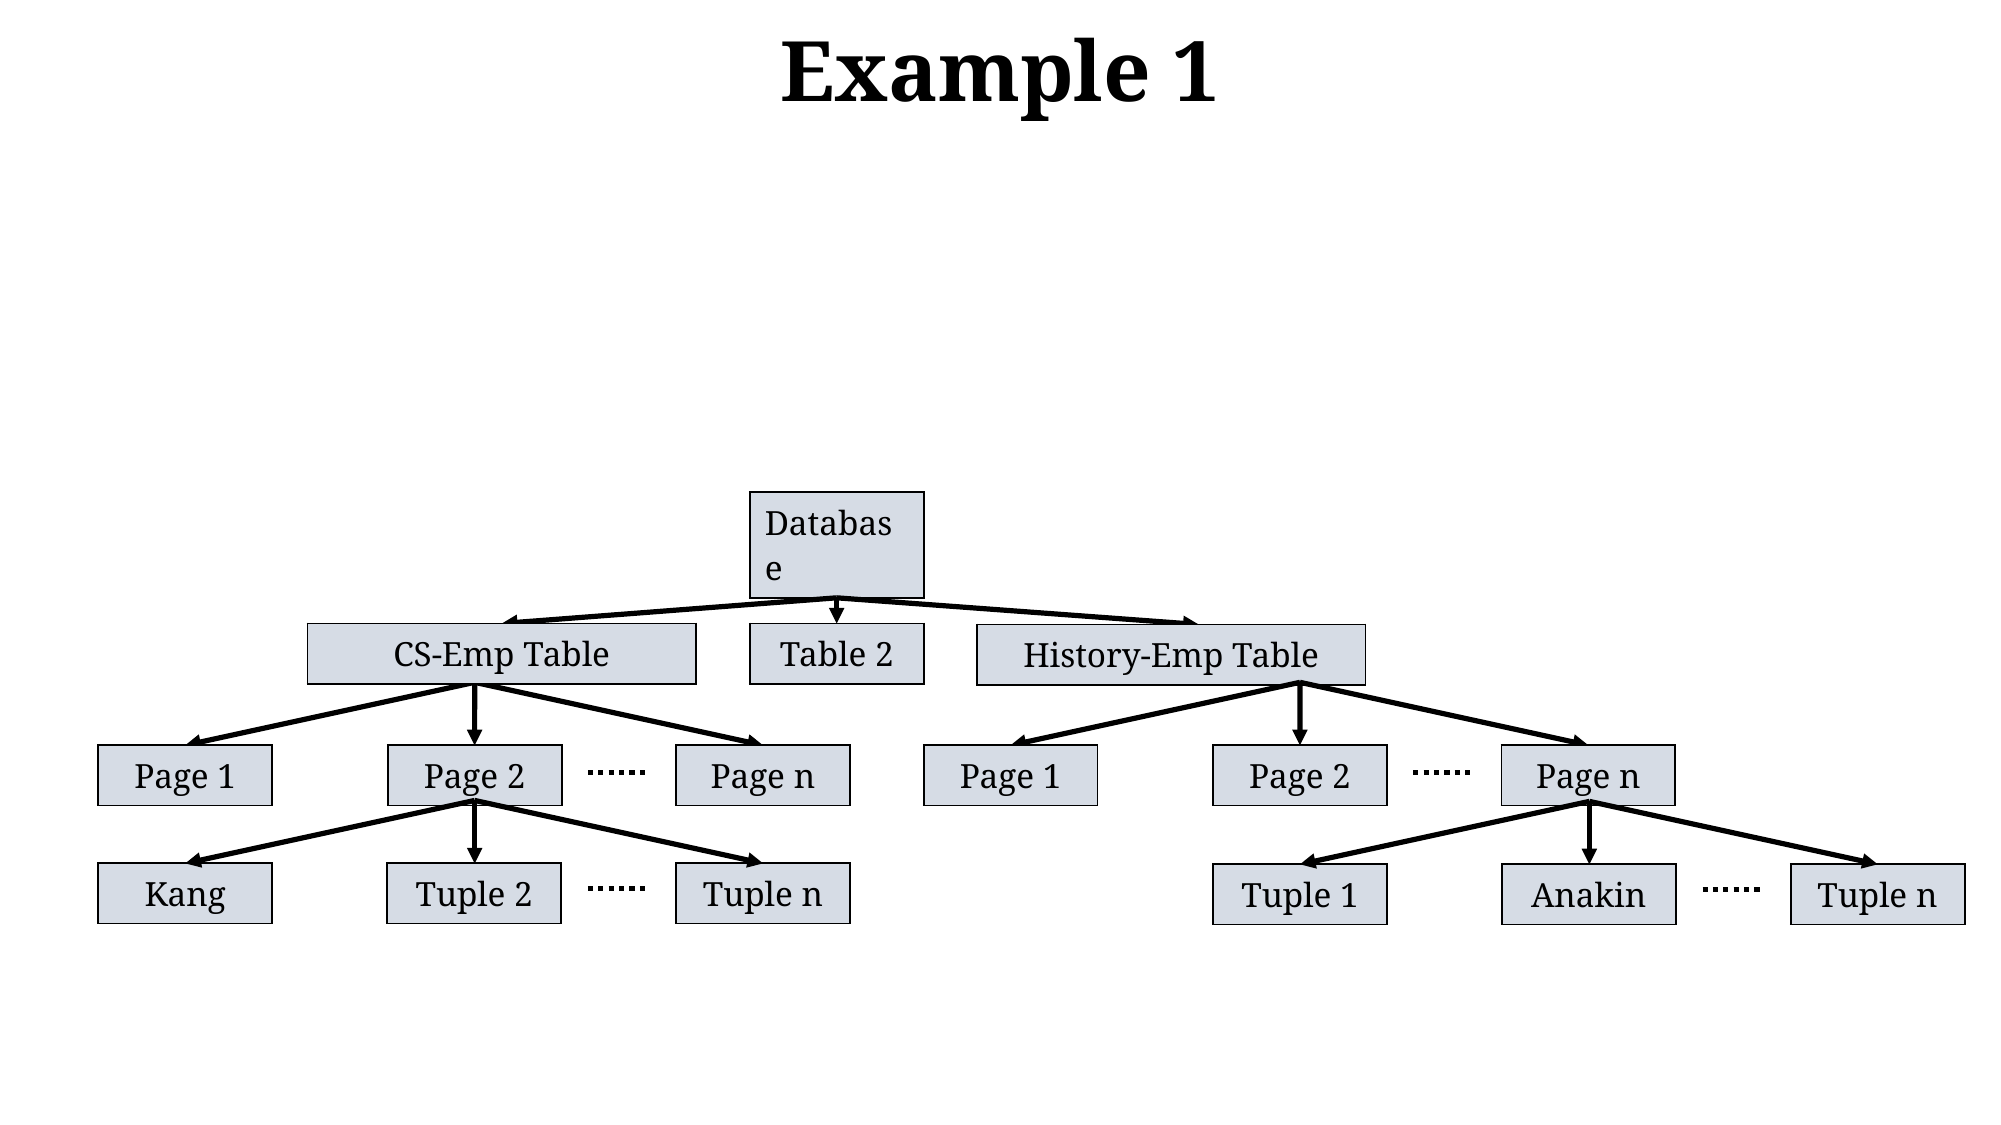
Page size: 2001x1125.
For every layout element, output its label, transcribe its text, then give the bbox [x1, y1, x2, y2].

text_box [185, 800, 474, 864]
table_header Tuple 1 [1214, 865, 1386, 924]
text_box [474, 682, 764, 746]
table_header Database [751, 493, 923, 547]
table_header Page 2 [1214, 746, 1386, 805]
table_header Table 2 [751, 624, 923, 683]
table_header Kang [99, 864, 271, 923]
table_header Tuple n [677, 864, 849, 923]
table_header Tuple 2 [388, 864, 560, 923]
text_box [1300, 682, 1589, 746]
title Example 1 [137, 0, 1863, 149]
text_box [1299, 801, 1589, 865]
table_header Page n [1502, 746, 1674, 801]
table_header History-Emp Table [978, 625, 1365, 684]
table_header Anakin [1503, 865, 1675, 924]
table_header Page n [677, 746, 849, 805]
table_header Page 2 [389, 746, 561, 800]
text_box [185, 682, 474, 746]
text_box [474, 800, 764, 864]
table_header Page 1 [99, 746, 271, 805]
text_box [836, 547, 1199, 625]
table_header Page 1 [925, 746, 1097, 805]
table_header Tuple n [1792, 865, 1964, 924]
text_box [501, 547, 836, 624]
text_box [1010, 682, 1299, 746]
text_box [1589, 801, 1878, 865]
table_header CS-Emp Table [308, 624, 695, 682]
